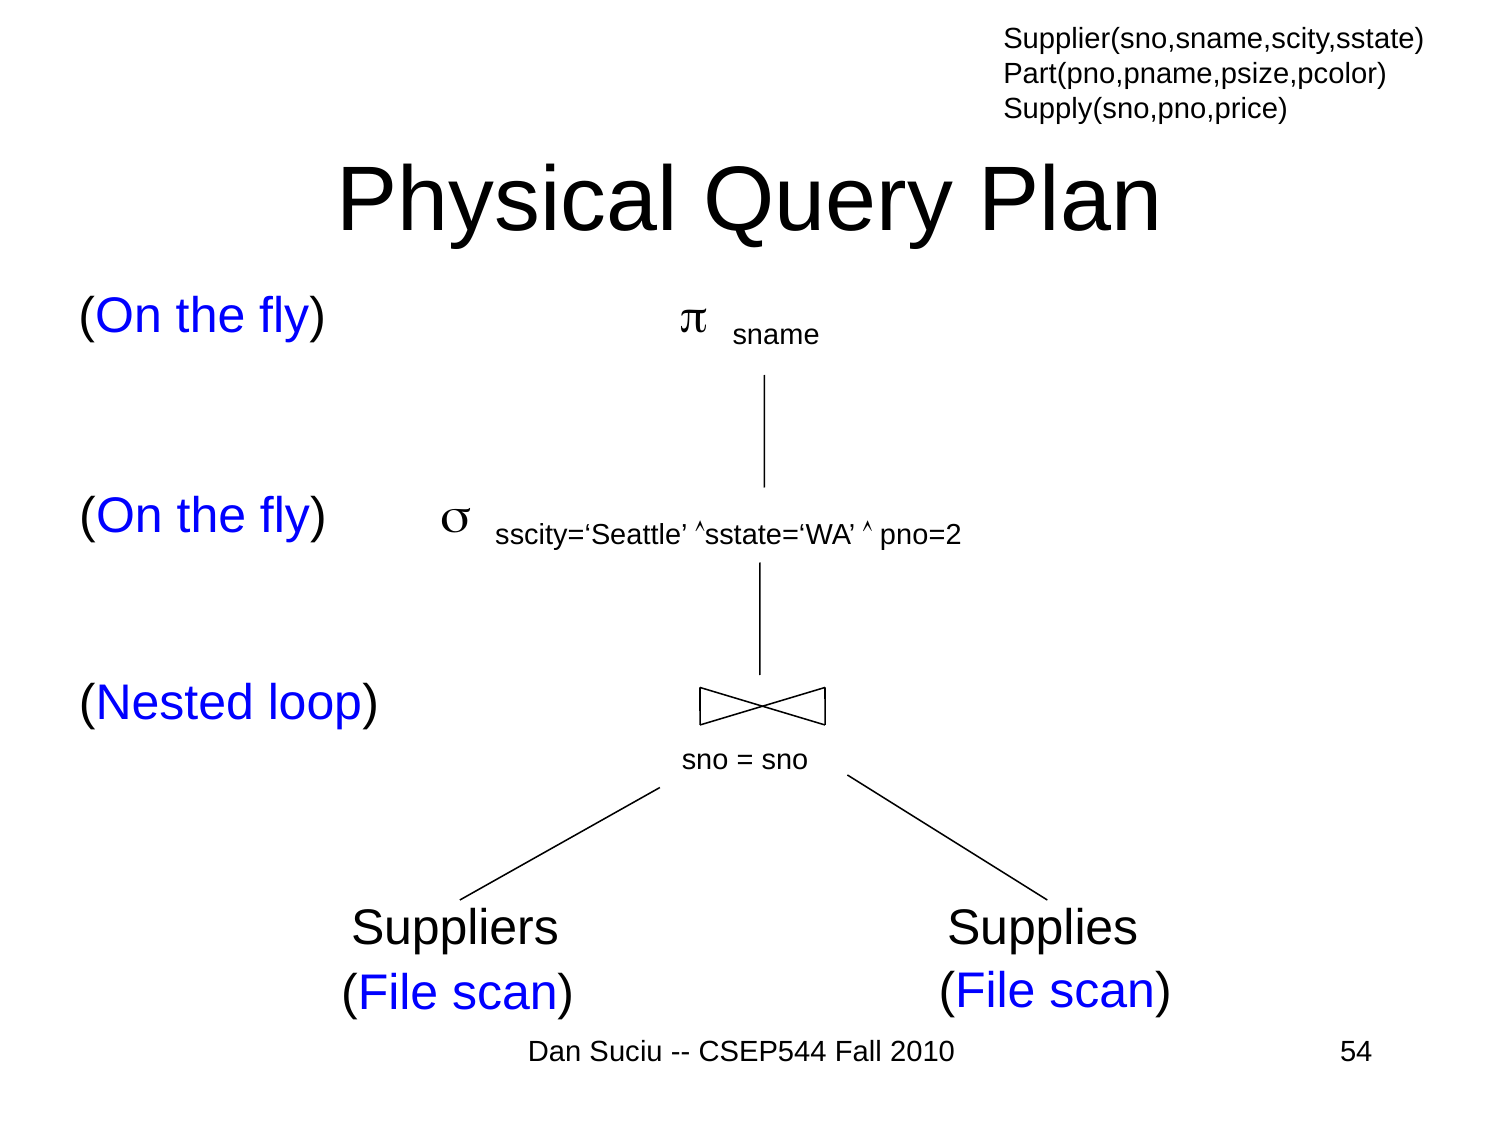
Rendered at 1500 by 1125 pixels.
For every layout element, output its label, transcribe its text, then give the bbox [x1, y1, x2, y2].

text_box (On the fly) [64, 474, 342, 550]
footer Dan Suciu -- CSEP544 Fall 2010 [512, 1024, 988, 1101]
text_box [699, 687, 826, 726]
text_box (File scan) [923, 949, 1187, 1025]
text_box sscity=‘Seattle’ sstate=‘WA’  pno=2 [425, 474, 978, 558]
text_box (File scan) [326, 952, 590, 1027]
text_box (On the fly) [63, 274, 342, 350]
slide_number 54 [1074, 1024, 1388, 1101]
text_box Suppliers [336, 887, 575, 952]
text_box Supplies [932, 887, 1154, 949]
text_box sno = sno [667, 699, 824, 783]
text_box Supplier(sno,sname,scity,sstate) Part(pno,pname,psize,pcolor) Supply(sno,pno,price) [988, 12, 1441, 133]
title Physical Query Plan [112, 99, 1388, 288]
text_box (Nested loop) [64, 662, 394, 738]
text_box sname [665, 274, 835, 358]
